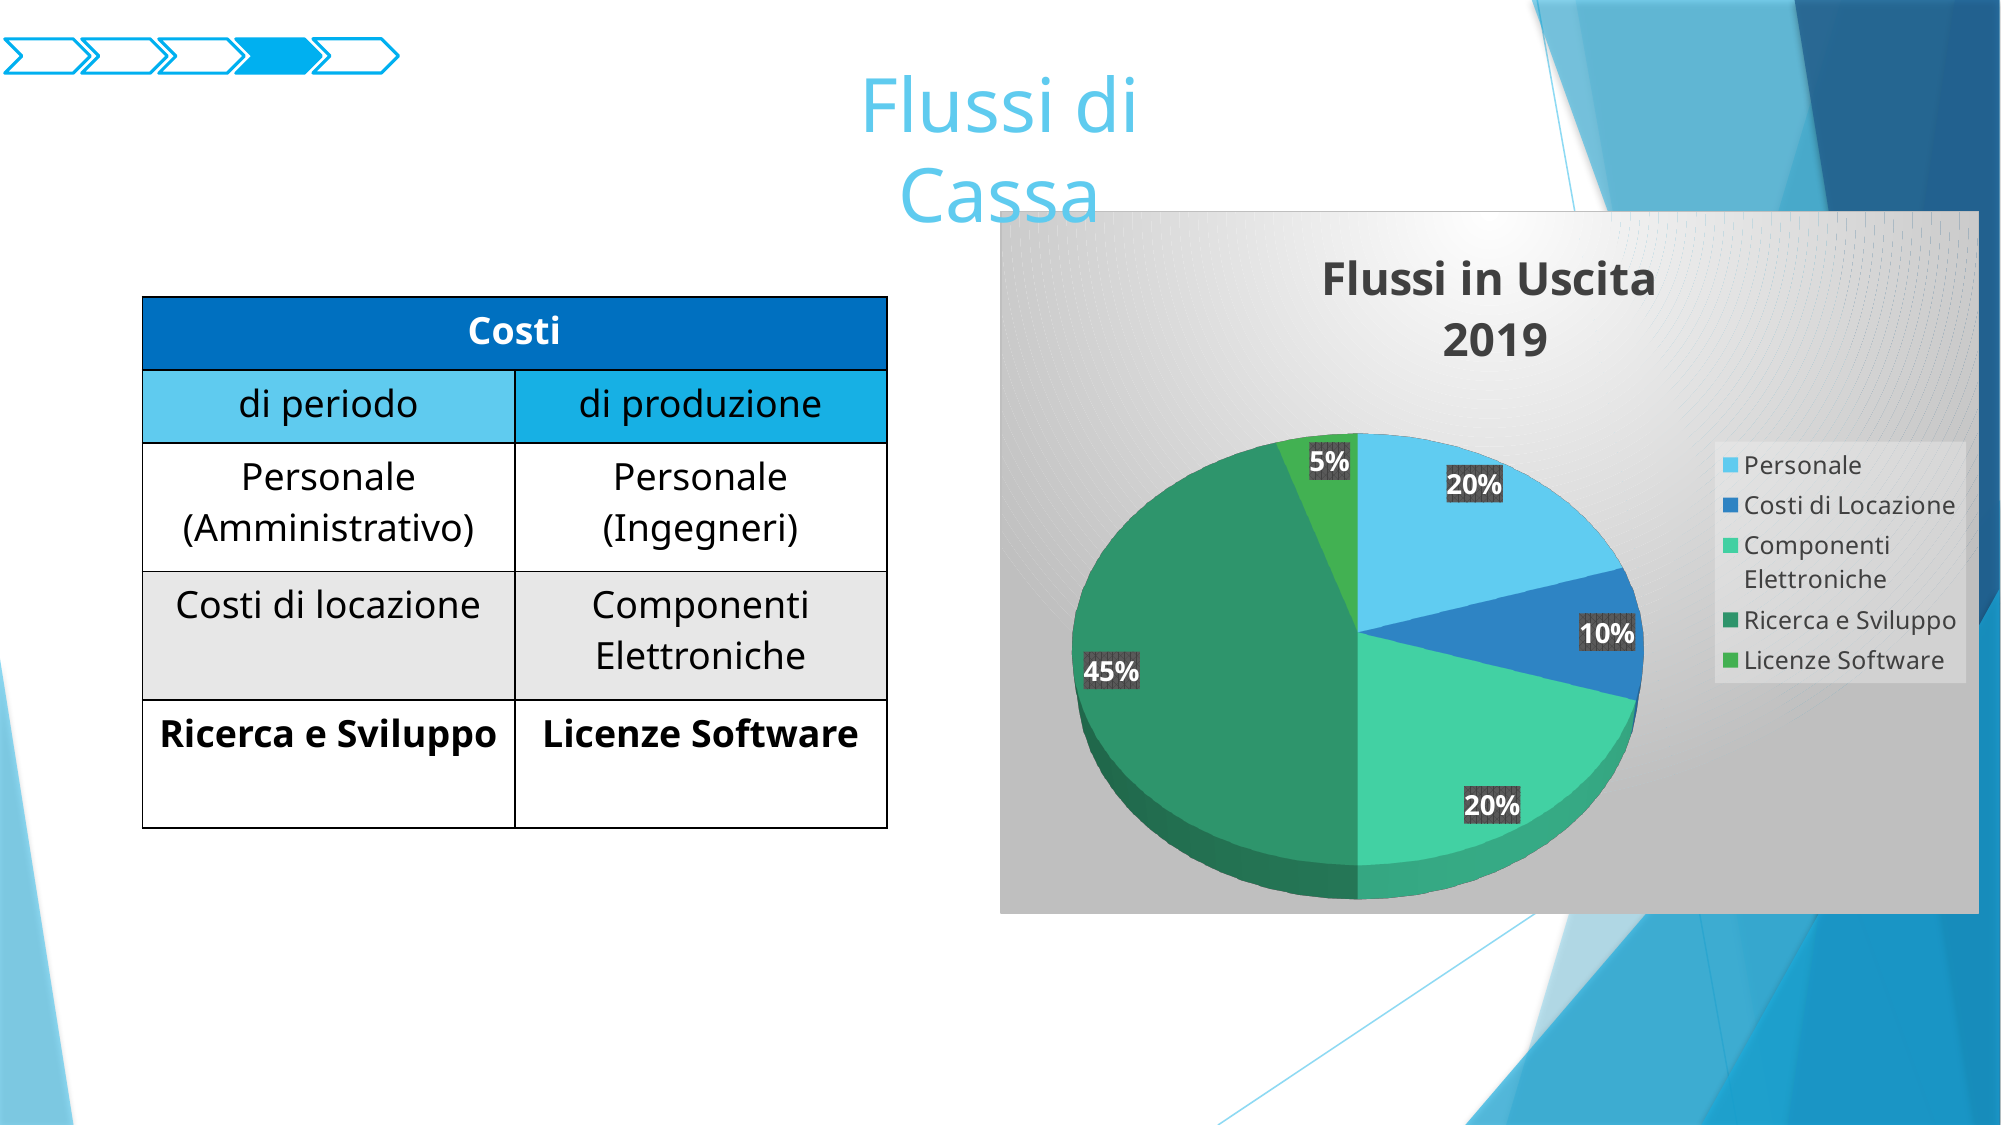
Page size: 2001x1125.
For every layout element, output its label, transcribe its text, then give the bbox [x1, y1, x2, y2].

table_cell Licenze Software [516, 701, 886, 827]
table_header Costi [143, 298, 886, 369]
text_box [4, 0, 399, 113]
text_box Flussi di Cassa [738, 49, 1262, 163]
table_cell di periodo [143, 371, 514, 442]
table_cell Personale (Amministrativo) [143, 444, 514, 571]
chart [999, 210, 1980, 915]
table_cell Personale (Ingegneri) [516, 444, 886, 571]
table_cell di produzione [516, 371, 886, 442]
table_cell Componenti Elettroniche [516, 572, 886, 699]
table_cell Costi di locazione [143, 572, 514, 699]
table_cell Ricerca e Sviluppo [143, 701, 514, 827]
